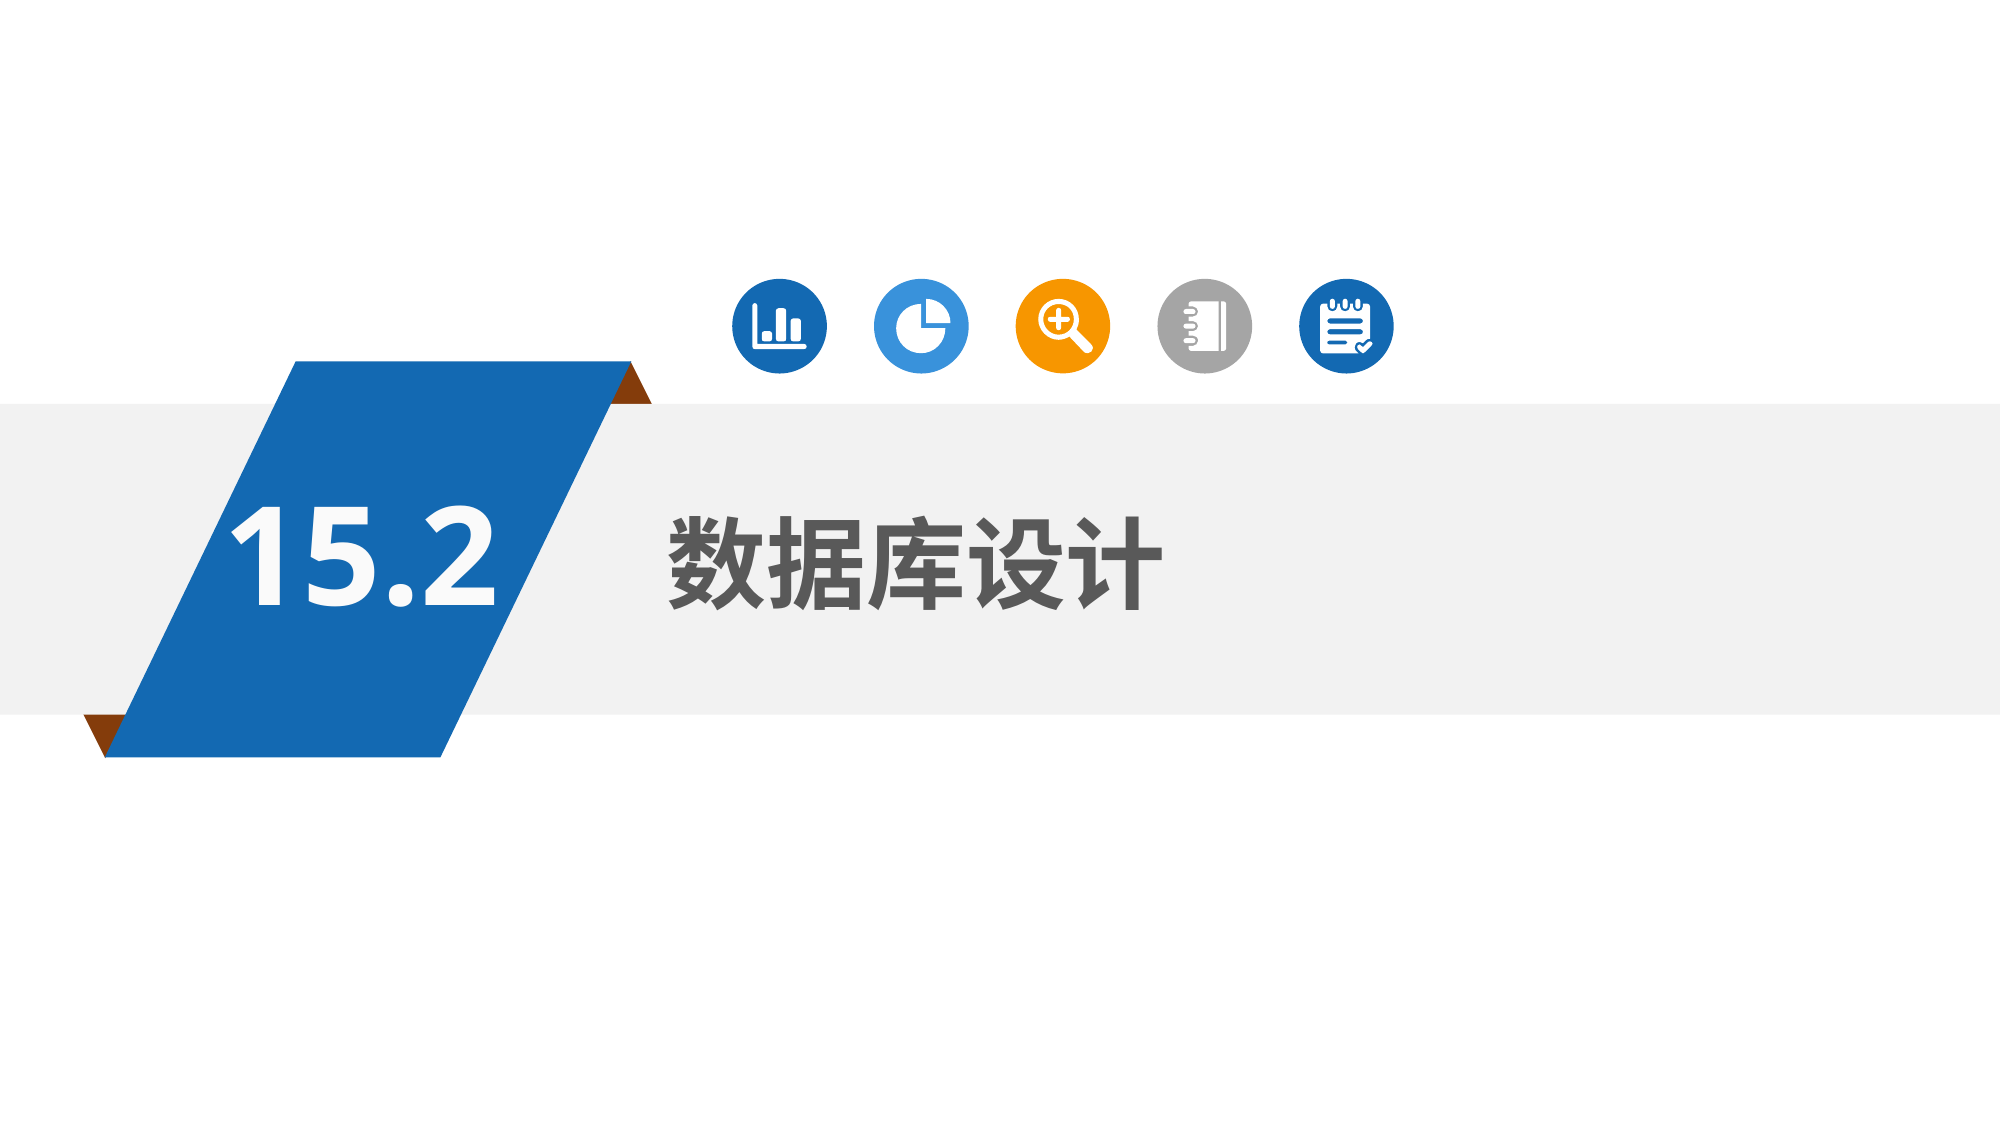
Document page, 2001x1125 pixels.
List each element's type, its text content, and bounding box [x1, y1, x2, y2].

text_box 15.2 [208, 460, 559, 641]
text_box 数据库设计 [651, 494, 1867, 630]
